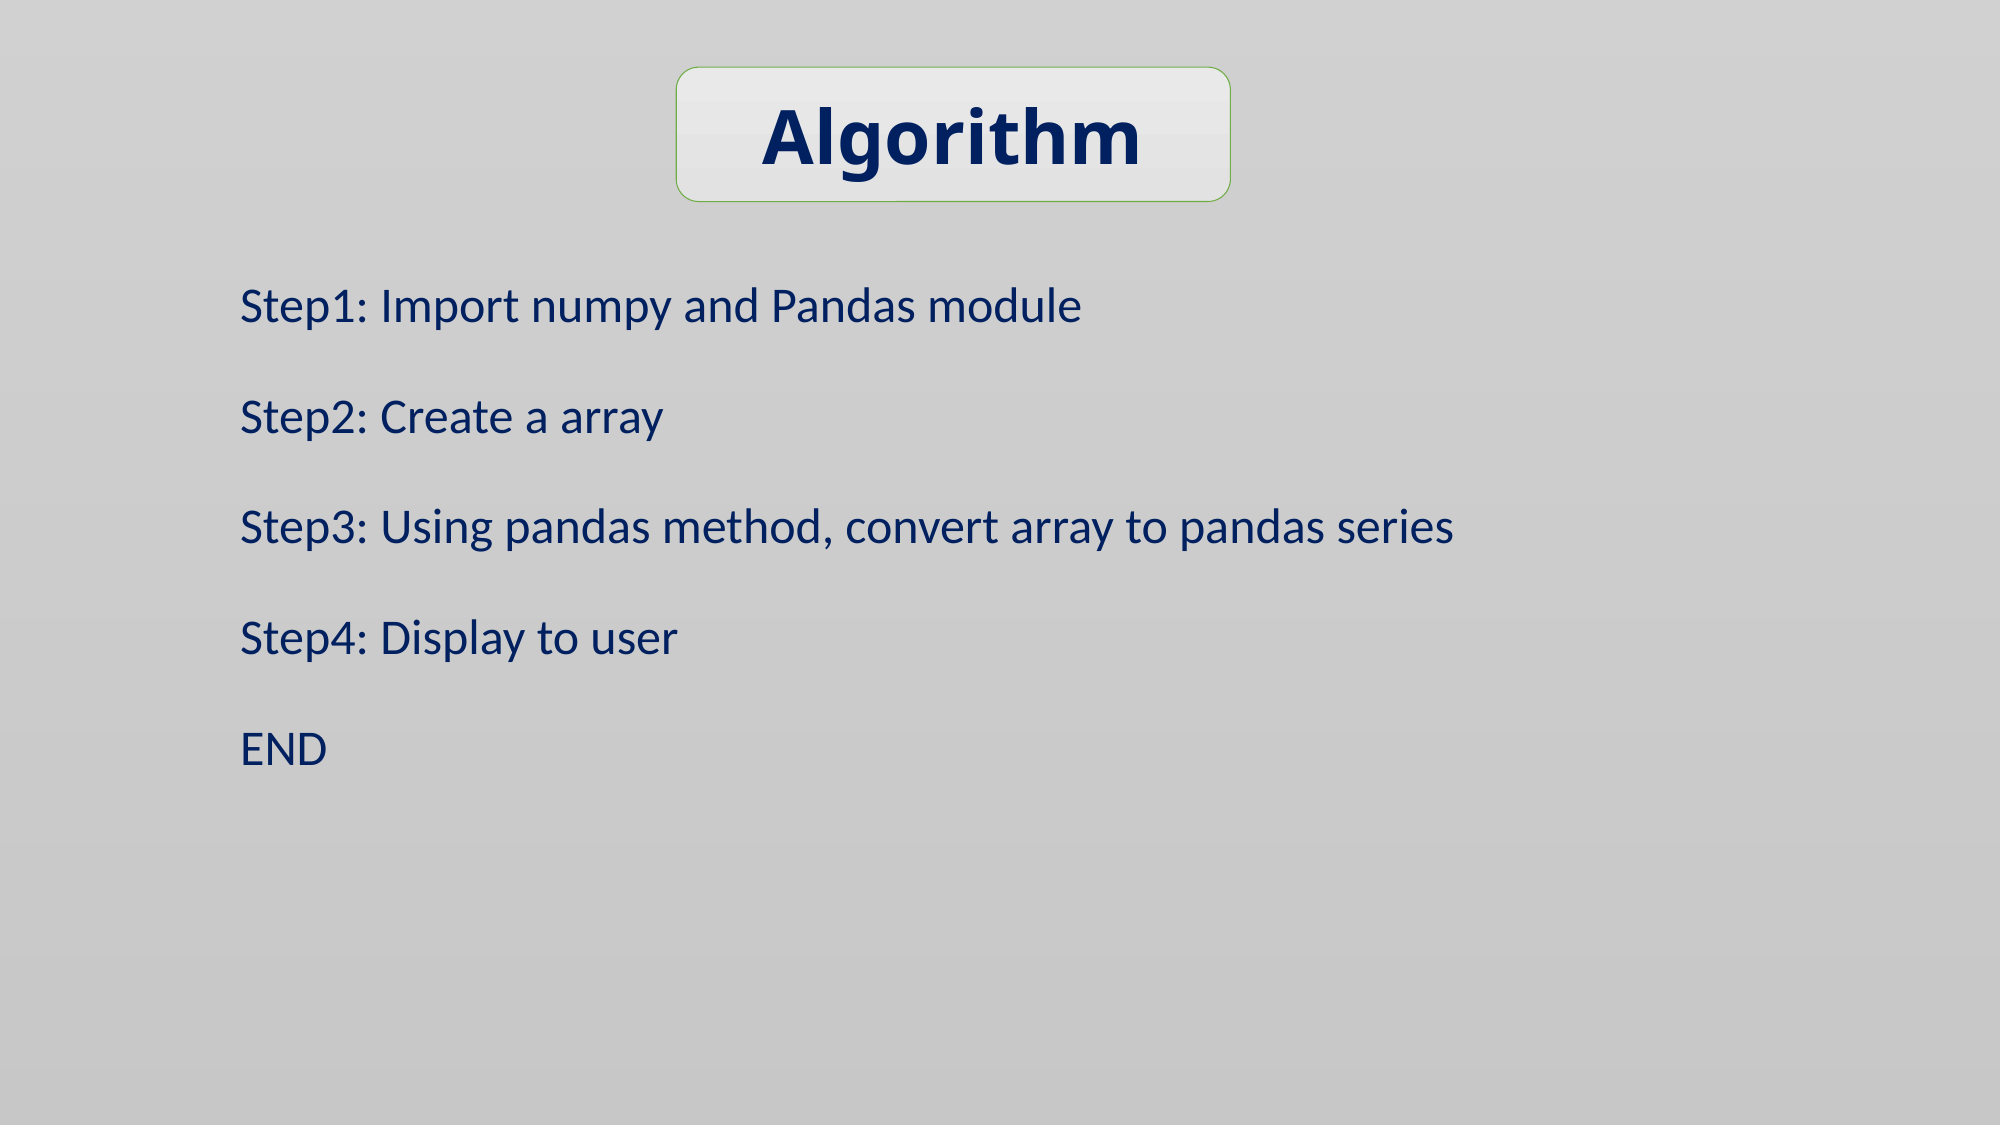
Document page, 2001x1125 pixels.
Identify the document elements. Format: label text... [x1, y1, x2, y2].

subtitle Step1: Import numpy and Pandas module Step2: Create a array Step3: Using pandas method, convert array to pandas series Step4: Display to user END [224, 234, 1725, 1032]
text_box Algorithm [675, 66, 1231, 203]
